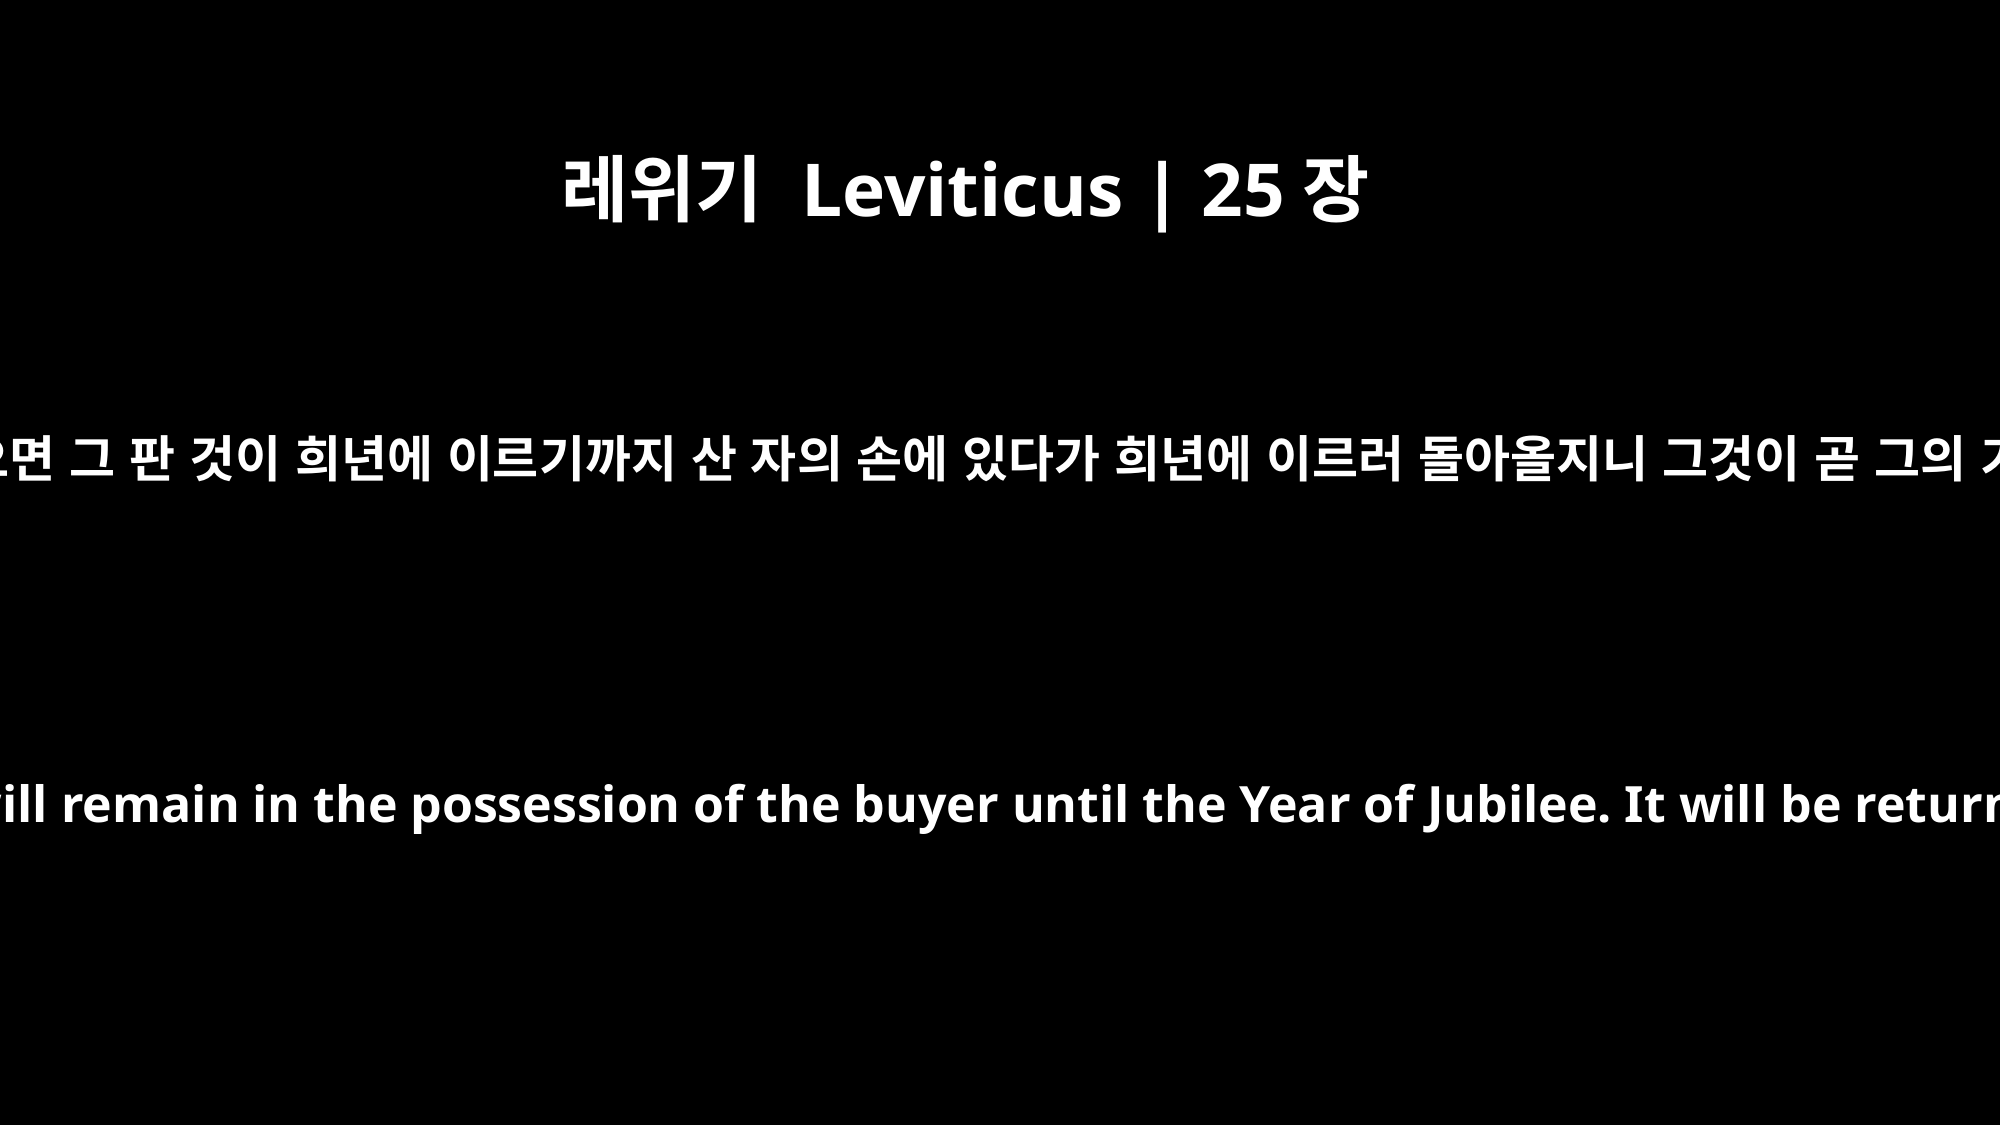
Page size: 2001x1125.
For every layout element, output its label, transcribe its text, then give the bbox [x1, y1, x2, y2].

text_box But if he does not acquire the means to repay him, what he sold will remain in the possession of the buyer until the Year of Jubilee. It will be returned in the Jubilee, and he can then go back to his property. [0, 764, 2000, 840]
text_box 28 그러나 자기가 무를 힘이 없으면 그 판 것이 희년에 이르기까지 산 자의 손에 있다가 희년에 이르러 돌아올지니 그것이 곧 그의 기업으로 돌아갈 것이니라 [0, 359, 2000, 495]
text_box 레위기 Leviticus | 25장 [546, 136, 1386, 239]
